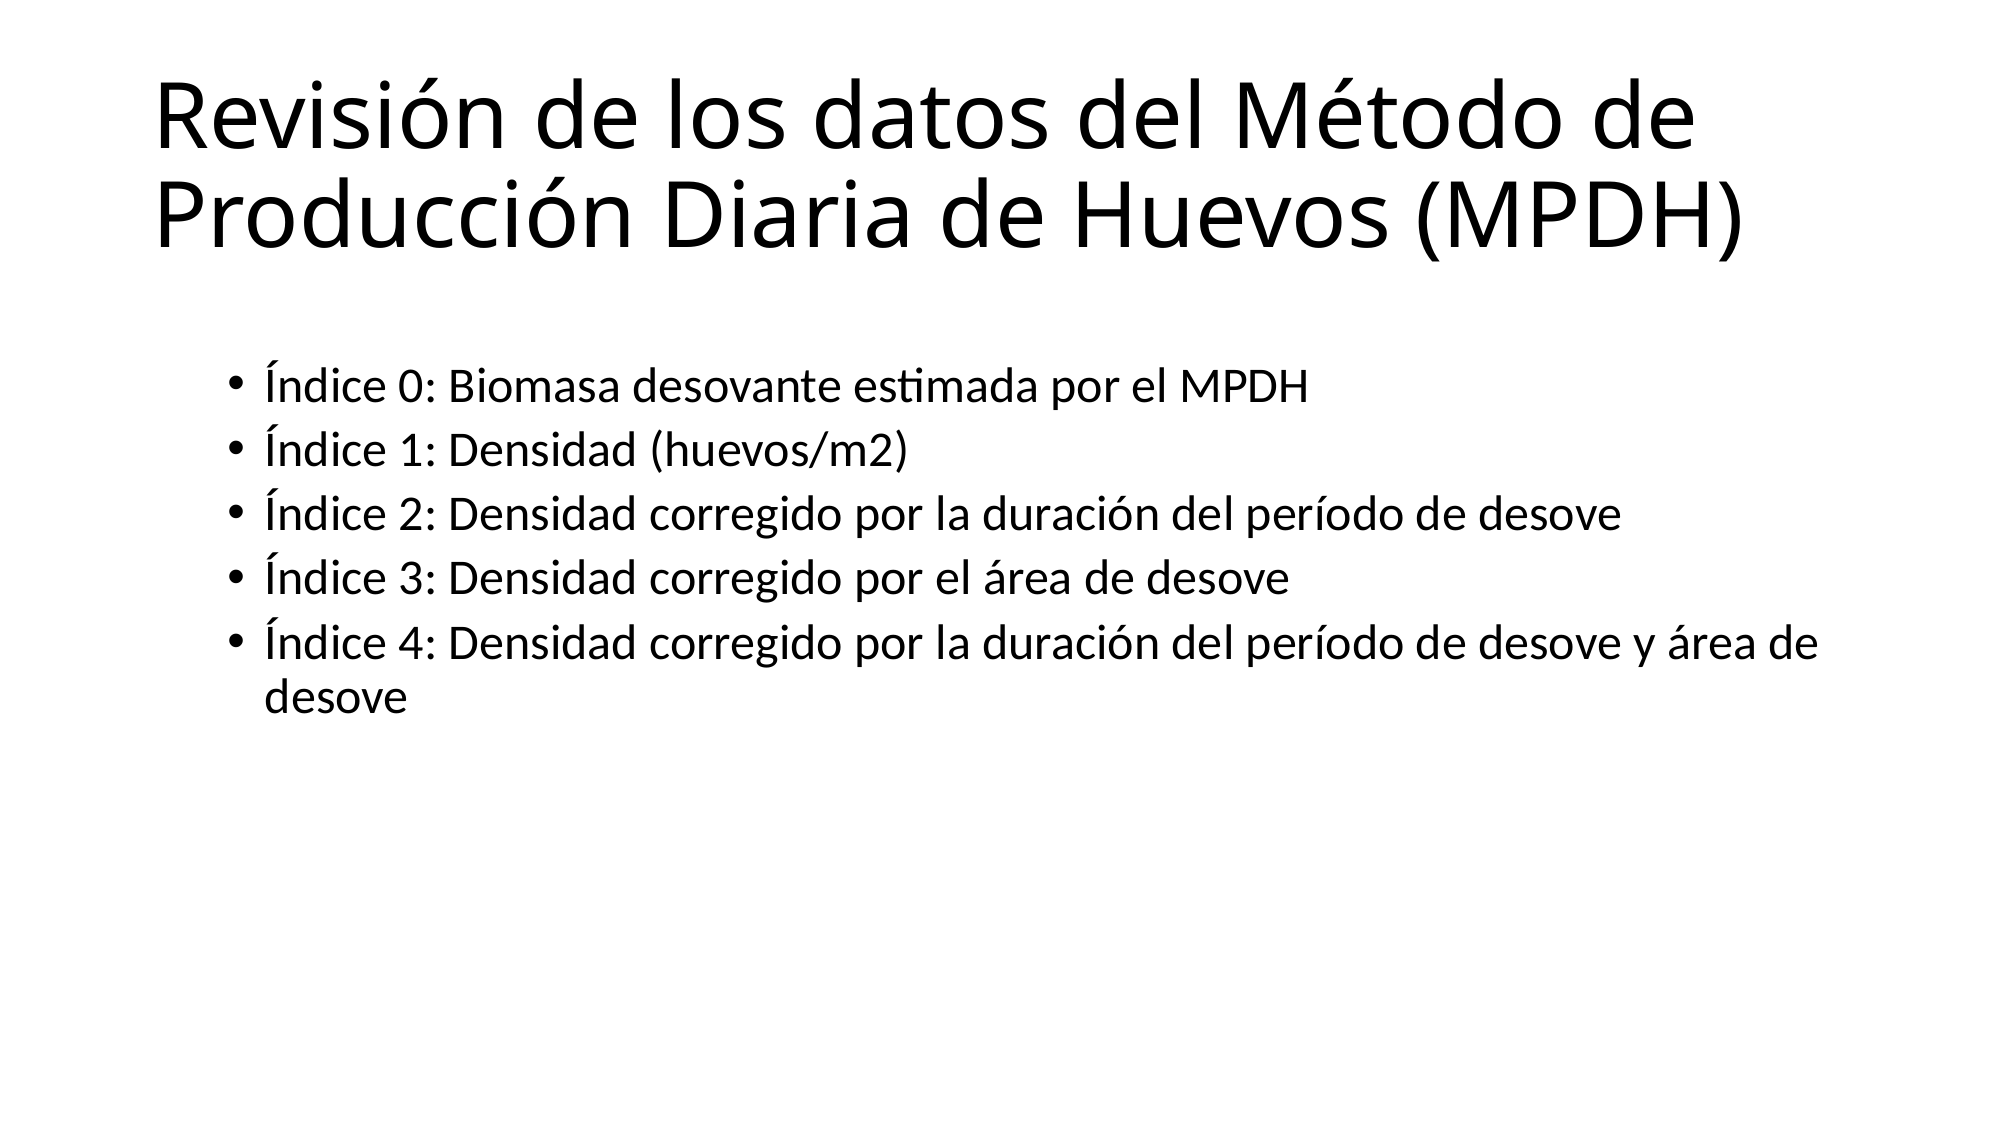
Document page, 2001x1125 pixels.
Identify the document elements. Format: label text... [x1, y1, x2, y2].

title Revisión de los datos del Método de Producción Diaria de Huevos (MPDH) [137, 59, 1863, 278]
list Índice 0: Biomasa desovante estimada por el MPDH Índice 1: Densidad (huevos/m2) Índice 2: Densidad corregido por la duración del período de desove Índice 3: Densidad corregido por el área de desove Índice 4: Densidad corregido por la duración del período de desove y área de desove [137, 351, 1863, 1066]
